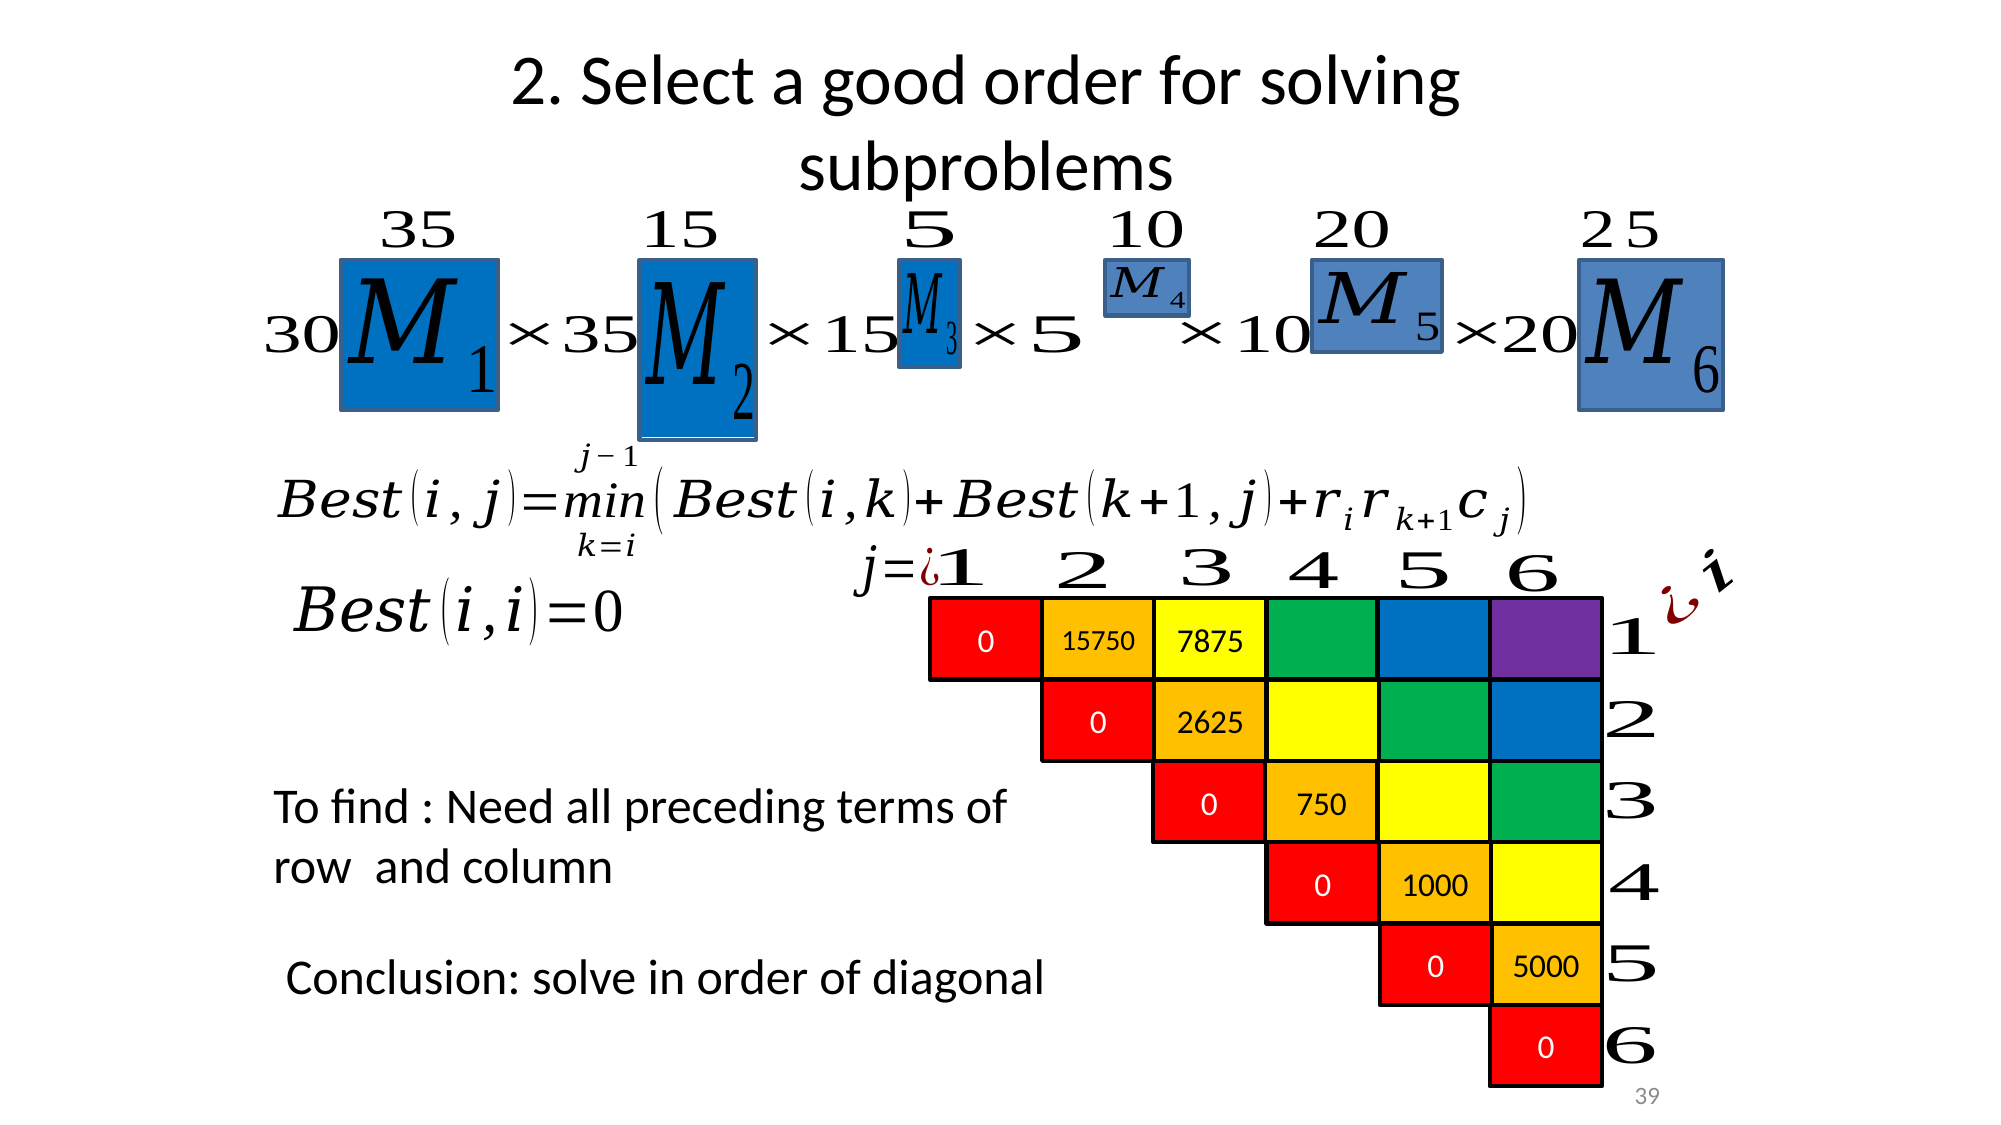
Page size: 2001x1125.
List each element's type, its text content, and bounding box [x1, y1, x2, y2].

text_box Conclusion: solve in order of diagonal [271, 936, 924, 1012]
slide_number 39 [1325, 1065, 1675, 1125]
title 2. Select a good order for solving subproblems [311, 24, 1662, 213]
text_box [929, 537, 1663, 1087]
